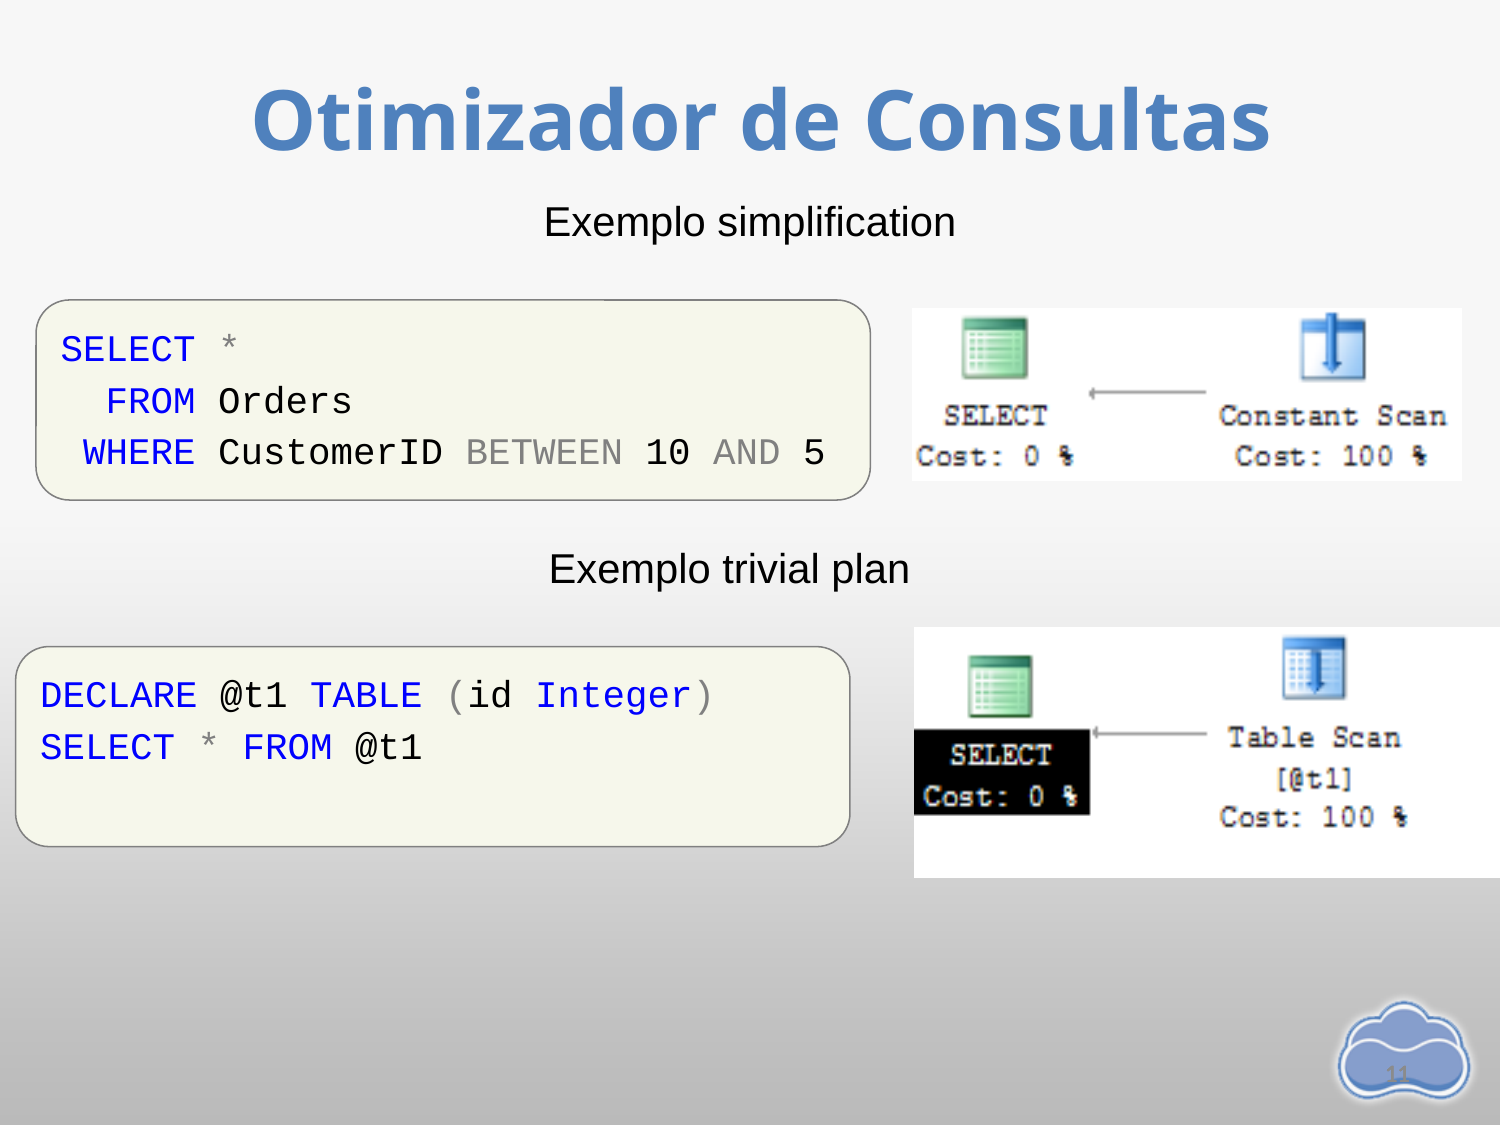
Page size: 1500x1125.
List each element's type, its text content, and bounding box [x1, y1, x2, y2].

title Otimizador de Consultas [23, 58, 1500, 176]
text_box SELECT * FROM Orders WHERE CustomerID BETWEEN 10 AND 5 [35, 299, 871, 501]
text_box Exemplo trivial plan [0, 534, 1480, 599]
text_box Exemplo simplification [0, 187, 1500, 253]
text_box 11 [1074, 1042, 1425, 1103]
text_box DECLARE @t1 TABLE (id Integer) SELECT * FROM @t1 [15, 646, 850, 847]
picture [0, 253, 1500, 1125]
picture [0, 0, 1500, 187]
